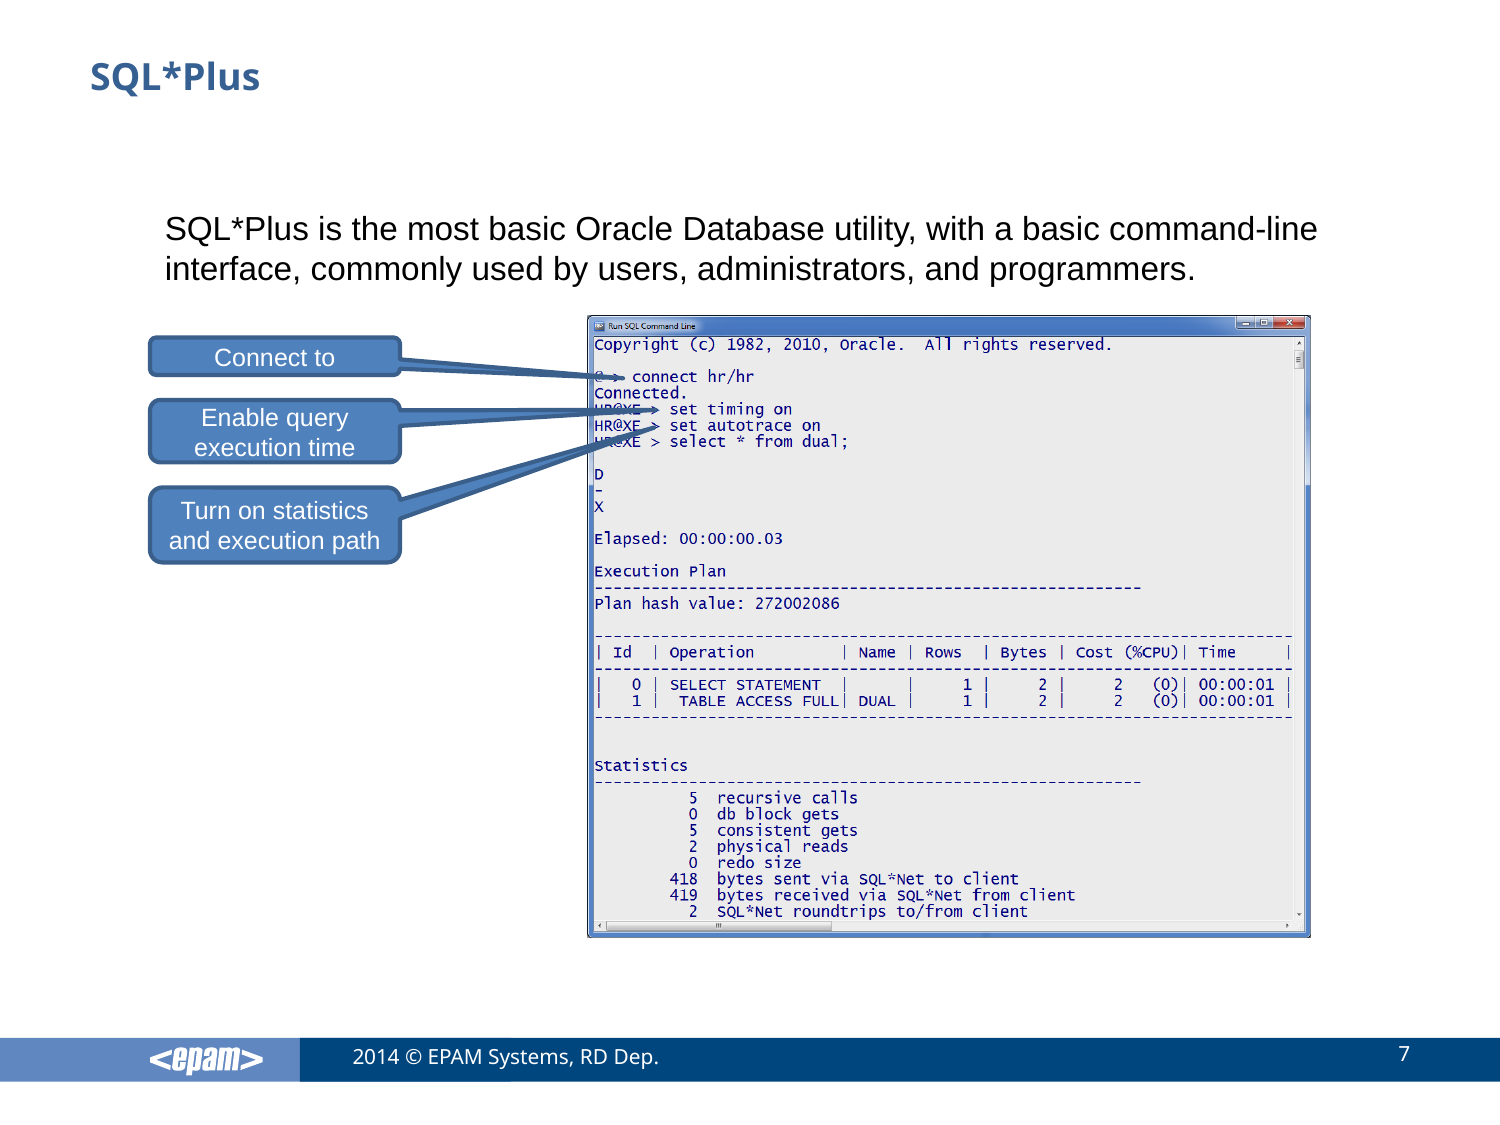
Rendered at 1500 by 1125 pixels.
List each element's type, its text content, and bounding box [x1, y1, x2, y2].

text_box Enable query execution time [147, 397, 582, 465]
text_box Turn on statistics and execution path [147, 445, 582, 565]
list SQL*Plus is the most basic Oracle Database utility, with a basic command-line interface, commonly used by users, administrators, and programmers. [150, 200, 1350, 988]
text_box Connect to [147, 335, 582, 379]
picture [587, 315, 1311, 938]
slide_number 7 [1262, 1025, 1425, 1085]
footer 2014 © EPAM Systems, RD Dep. [337, 1028, 738, 1088]
title SQL*Plus [75, 45, 1425, 163]
